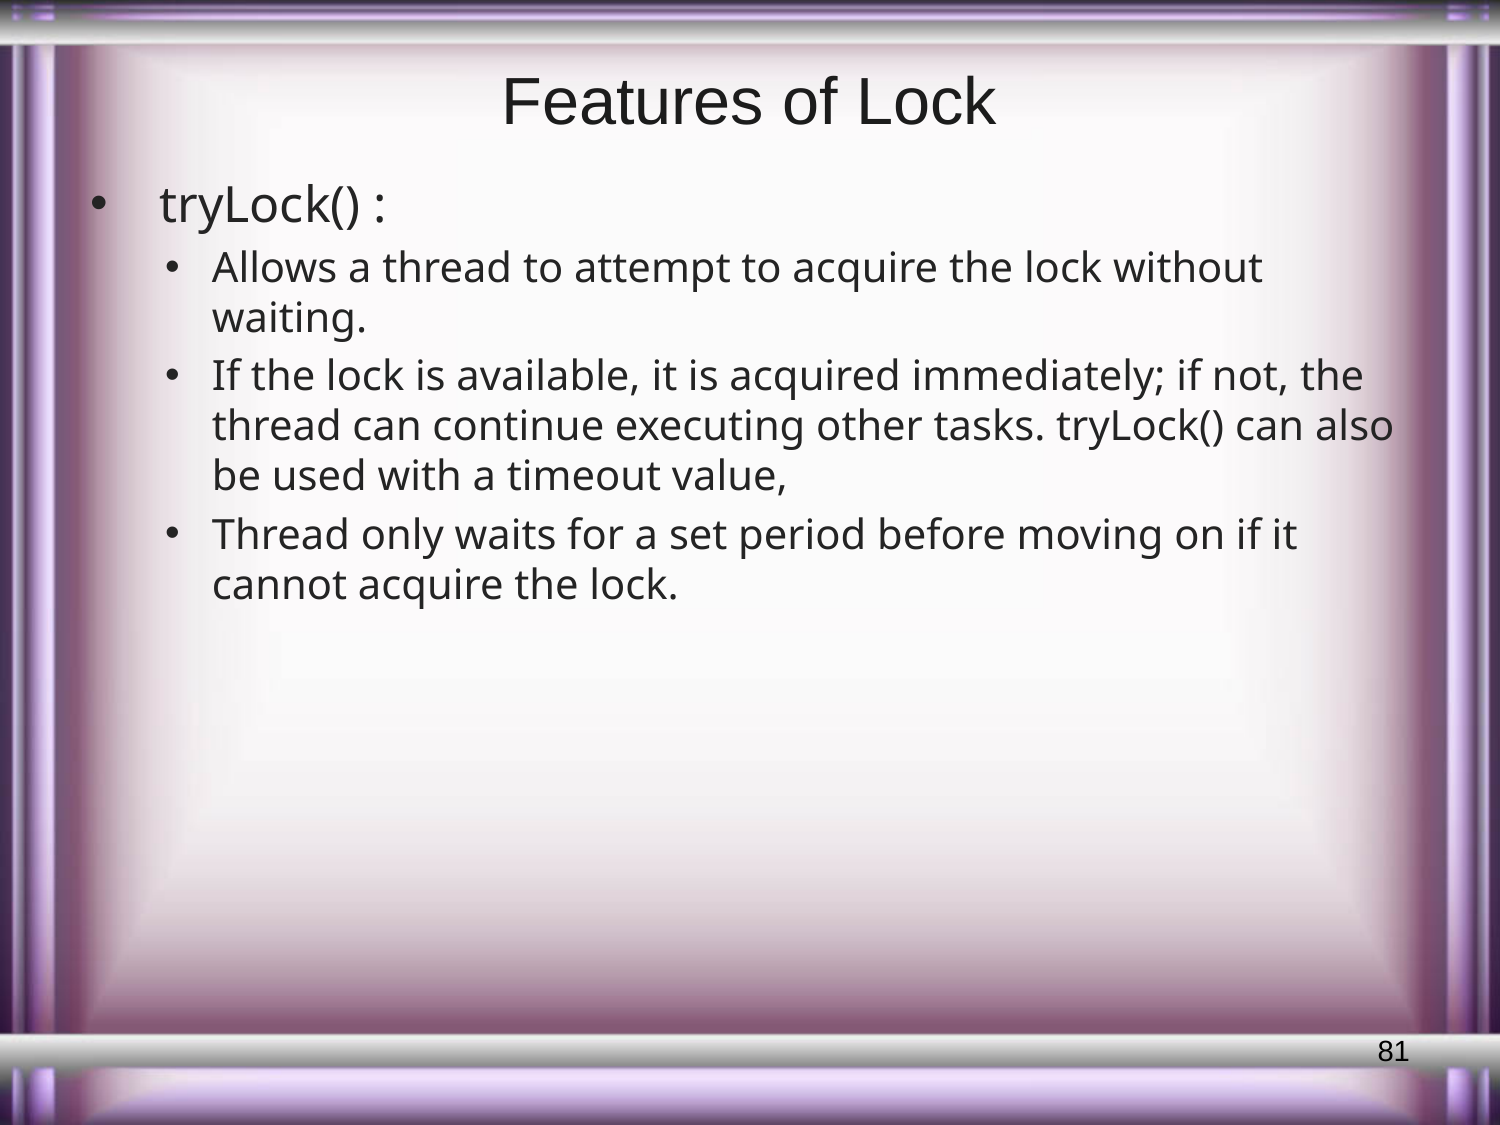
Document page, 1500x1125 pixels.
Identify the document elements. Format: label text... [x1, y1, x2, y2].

title Features of Lock [75, 45, 1425, 150]
picture [0, 0, 1500, 1125]
list tryLock() : Allows a thread to attempt to acquire the lock without waiting. If the lock is available, it is acquired immediately; if not, the thread can continue executing other tasks. tryLock() can also be used with a timeout value, Thread only waits for a set period before moving on if it cannot acquire the lock. [75, 174, 1425, 1005]
slide_number 81 [1074, 1024, 1426, 1103]
